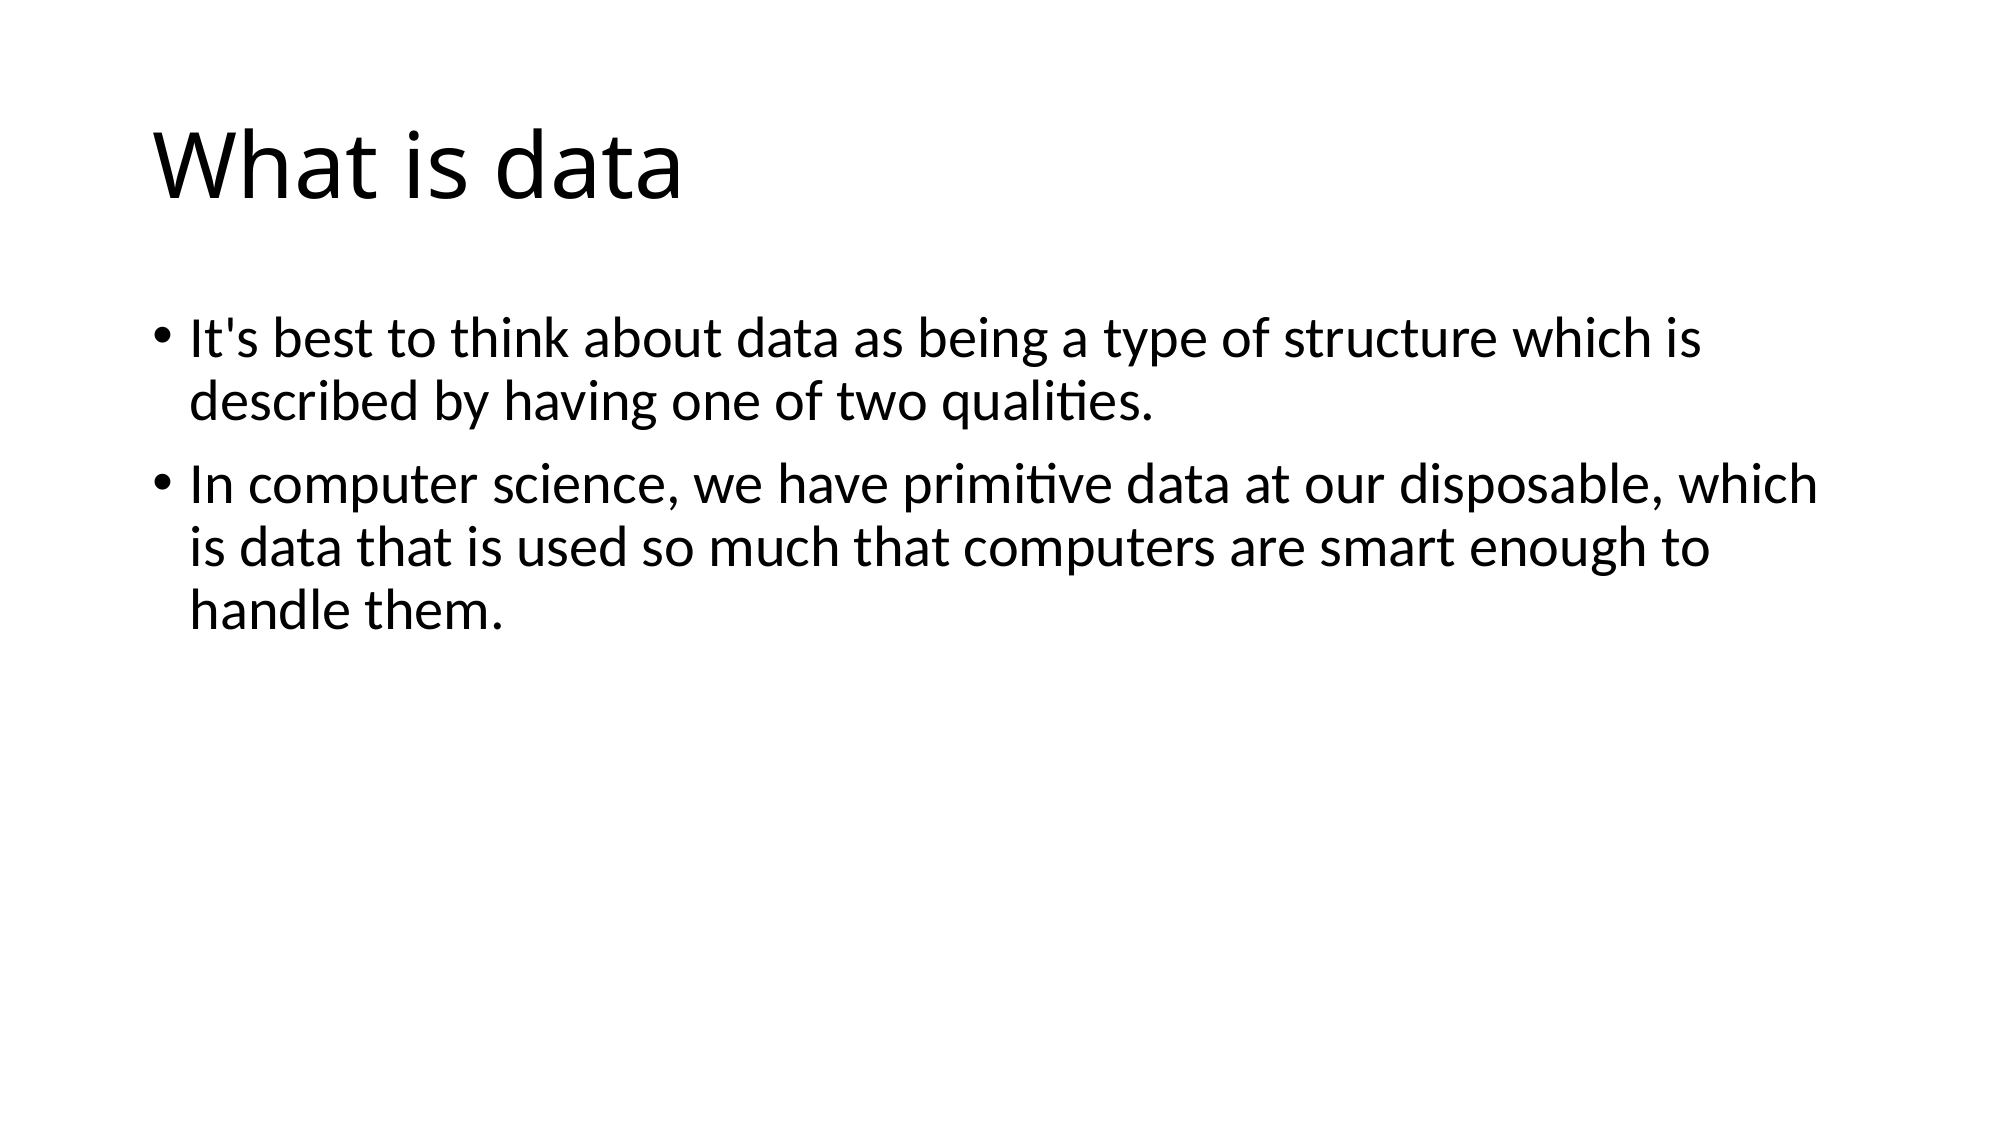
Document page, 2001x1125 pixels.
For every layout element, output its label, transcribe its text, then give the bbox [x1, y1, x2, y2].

list It's best to think about data as being a type of structure which is described by having one of two qualities. In computer science, we have primitive data at our disposable, which is data that is used so much that computers are smart enough to handle them. [137, 299, 1863, 1014]
title What is data [137, 59, 1863, 278]
